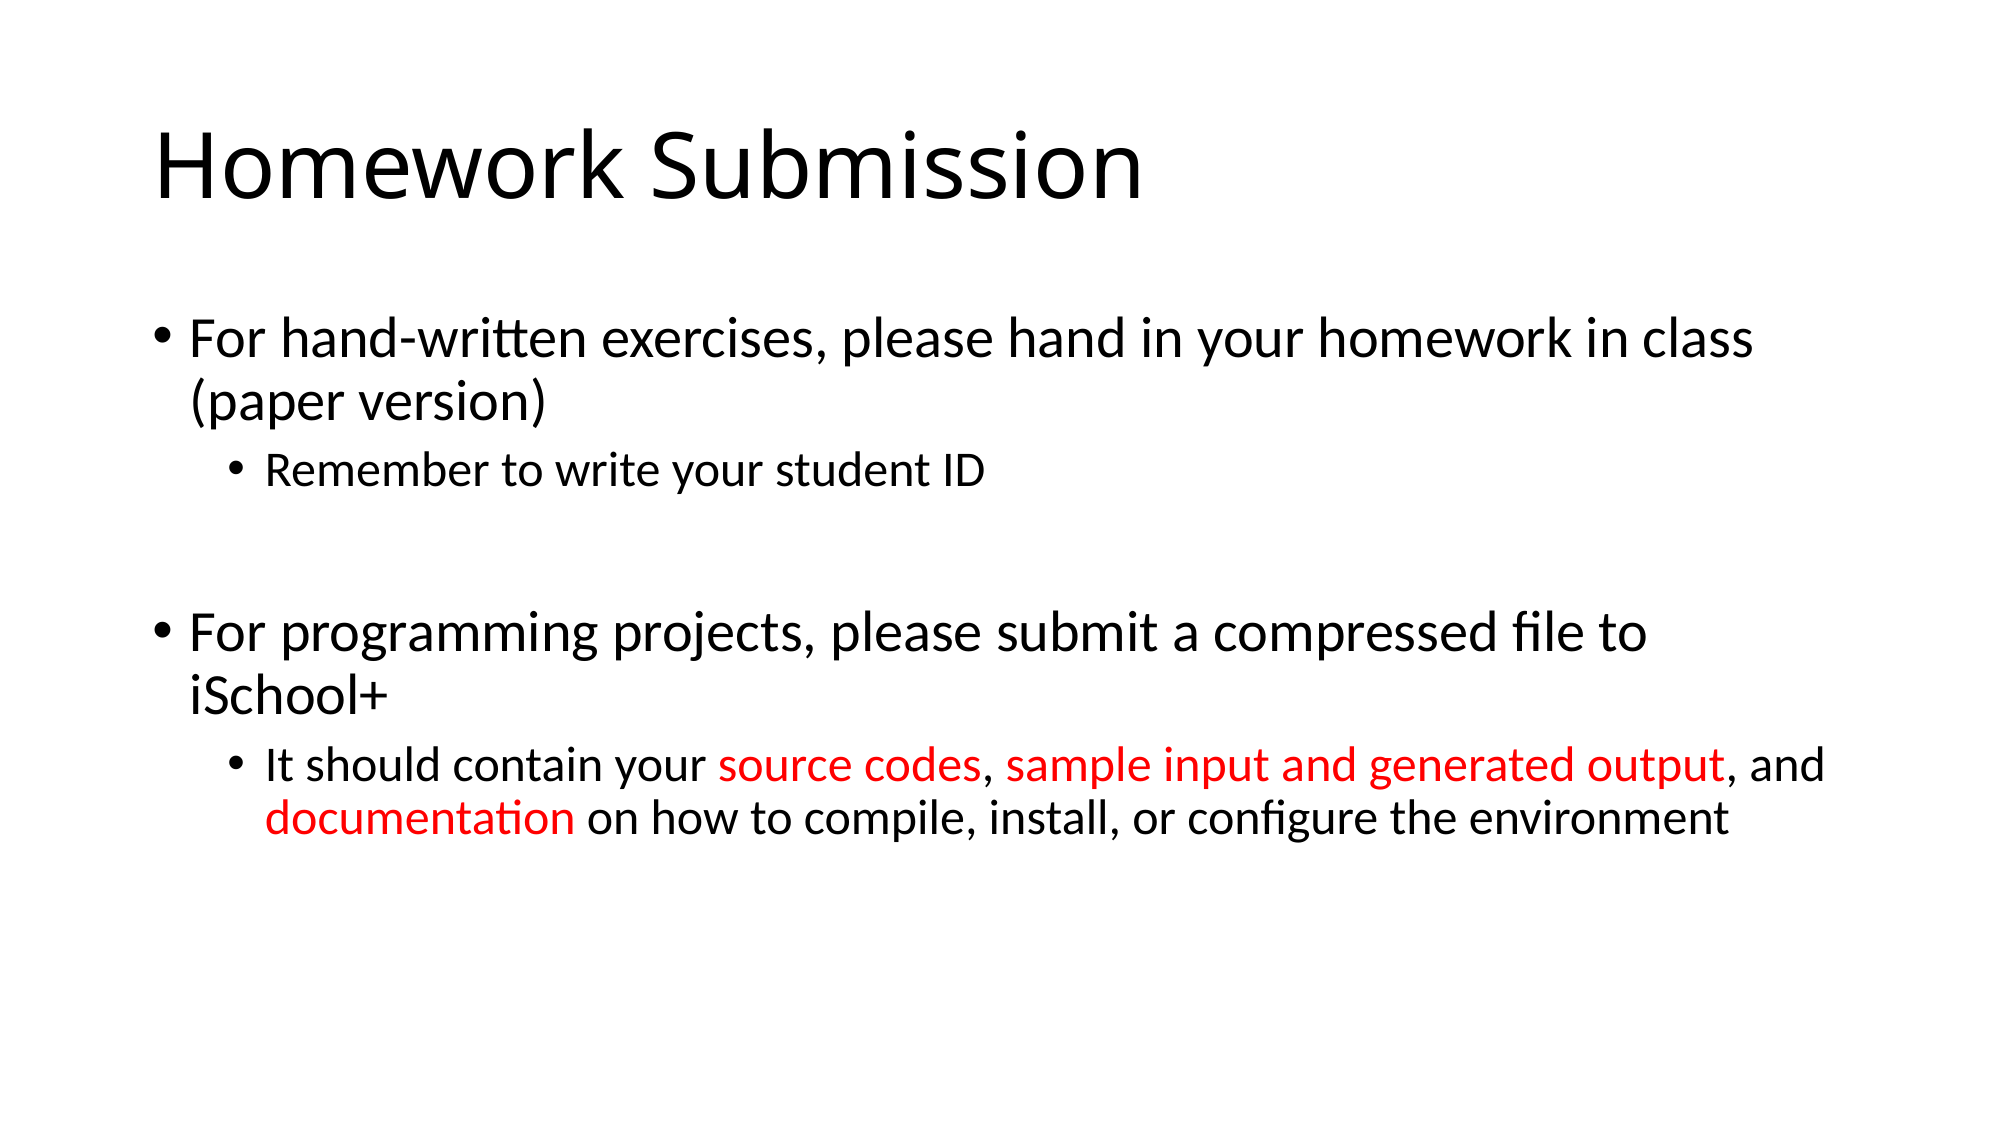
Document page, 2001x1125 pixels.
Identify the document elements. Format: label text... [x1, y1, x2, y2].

title Homework Submission [137, 59, 1863, 278]
list For hand-written exercises, please hand in your homework in class (paper version) Remember to write your student ID For programming projects, please submit a compressed file to iSchool+ It should contain your source codes, sample input and generated output, and documentation on how to compile, install, or configure the environment [137, 299, 1863, 1014]
